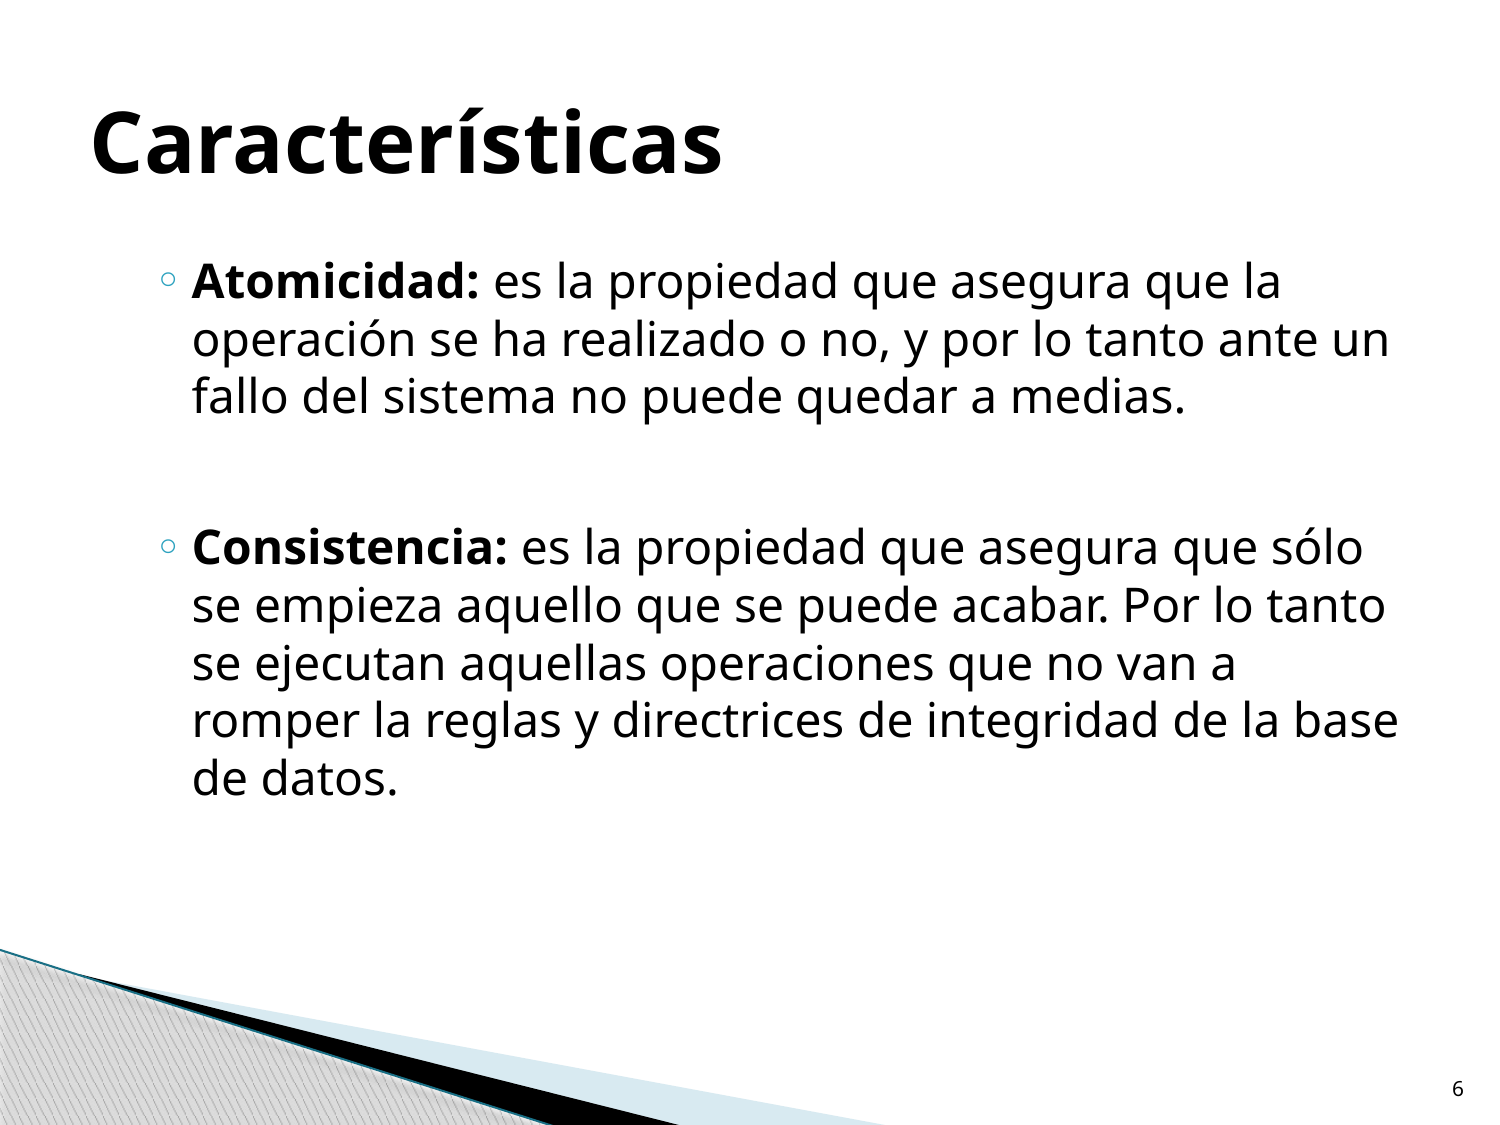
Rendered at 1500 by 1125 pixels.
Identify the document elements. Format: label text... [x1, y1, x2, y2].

title Características [75, 45, 1425, 233]
slide_number 6 [1418, 1051, 1479, 1112]
list Atomicidad: es la propiedad que asegura que la operación se ha realizado o no, y por lo tanto ante un fallo del sistema no puede quedar a medias. Consistencia: es la propiedad que asegura que sólo se empieza aquello que se puede acabar. Por lo tanto se ejecutan aquellas operaciones que no van a romper la reglas y directrices de integridad de la base de datos. [75, 243, 1425, 1059]
